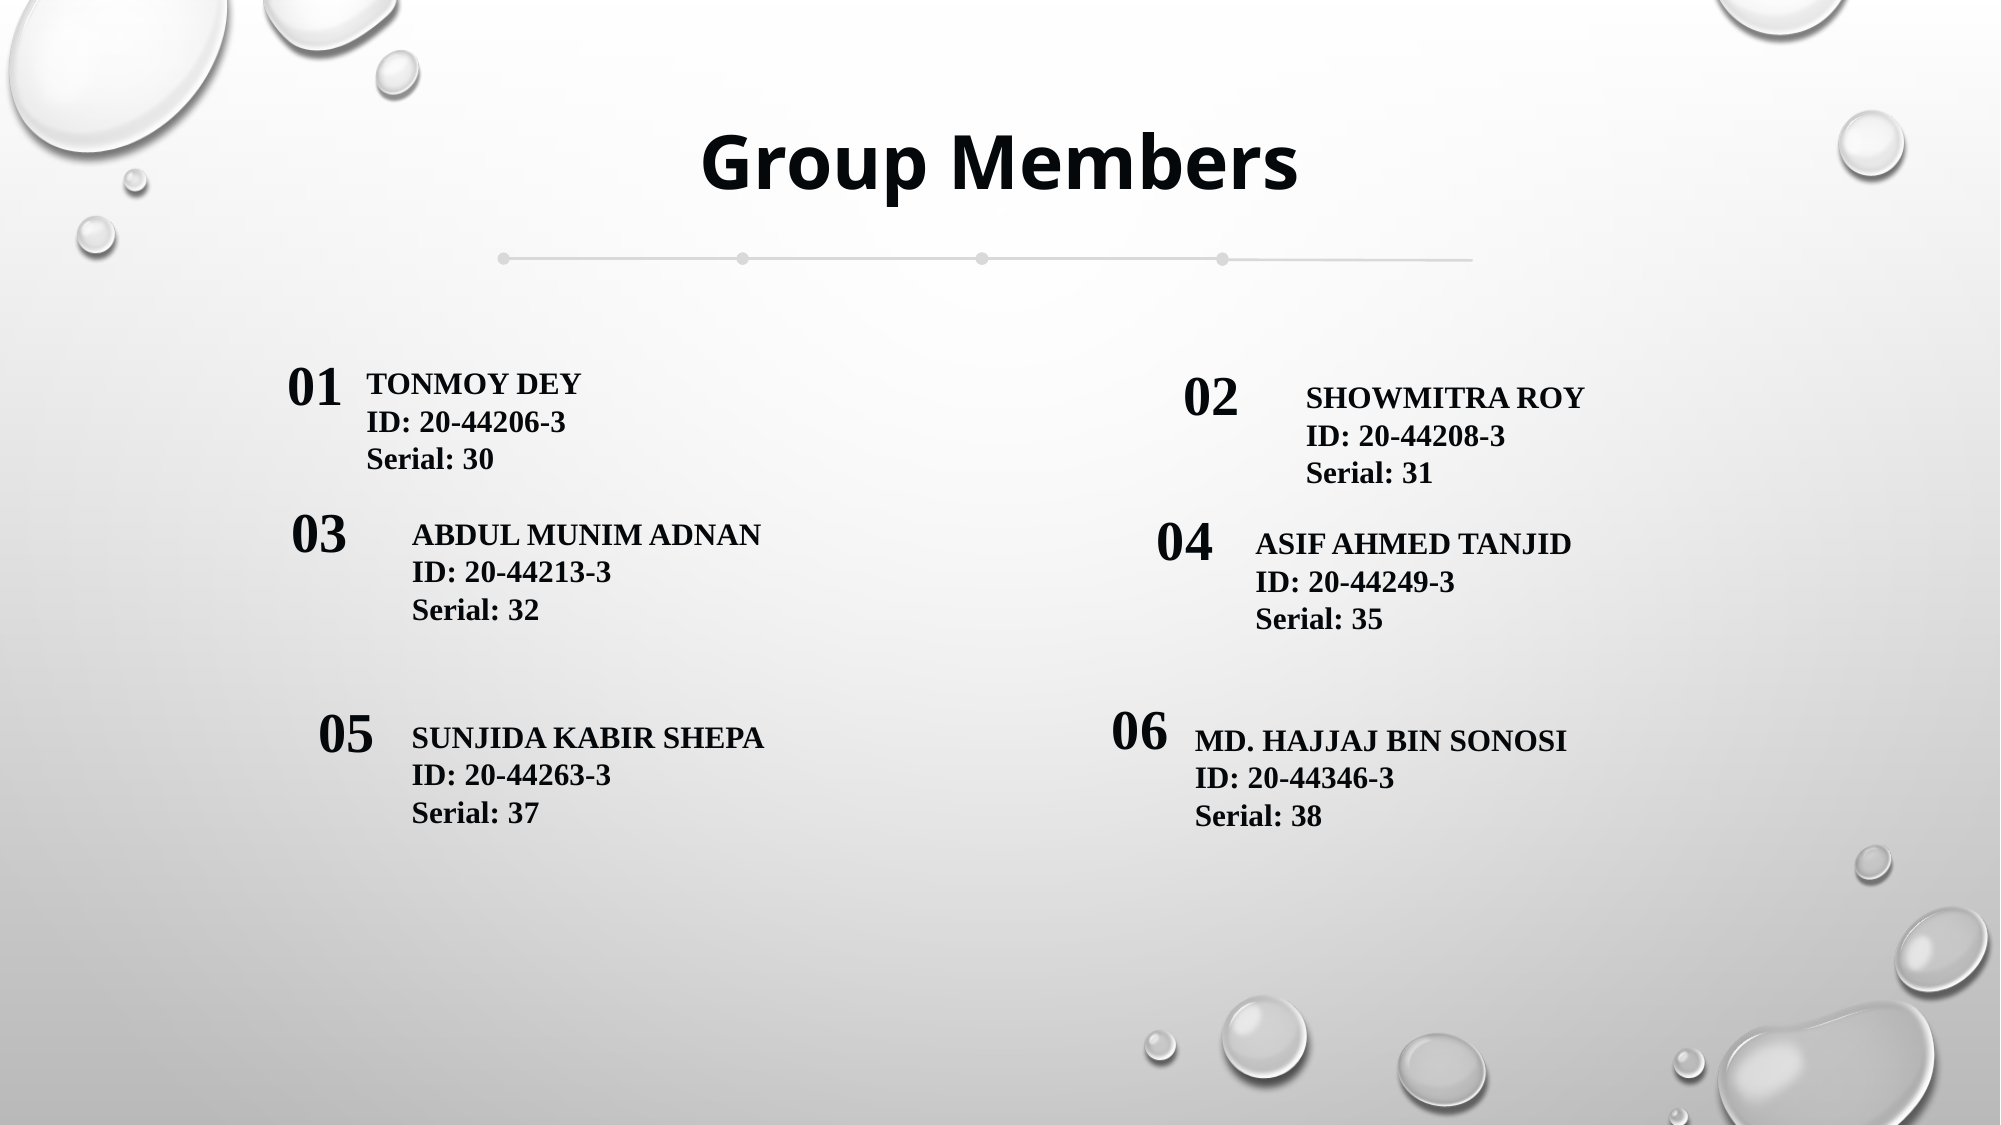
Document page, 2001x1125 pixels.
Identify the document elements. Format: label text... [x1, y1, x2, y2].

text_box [218, 489, 862, 636]
text_box Group Members [288, 95, 1712, 225]
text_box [1109, 496, 1616, 645]
picture [0, 0, 2000, 1125]
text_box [1111, 351, 1681, 499]
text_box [219, 341, 699, 486]
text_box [1086, 685, 1700, 842]
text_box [280, 688, 1046, 839]
